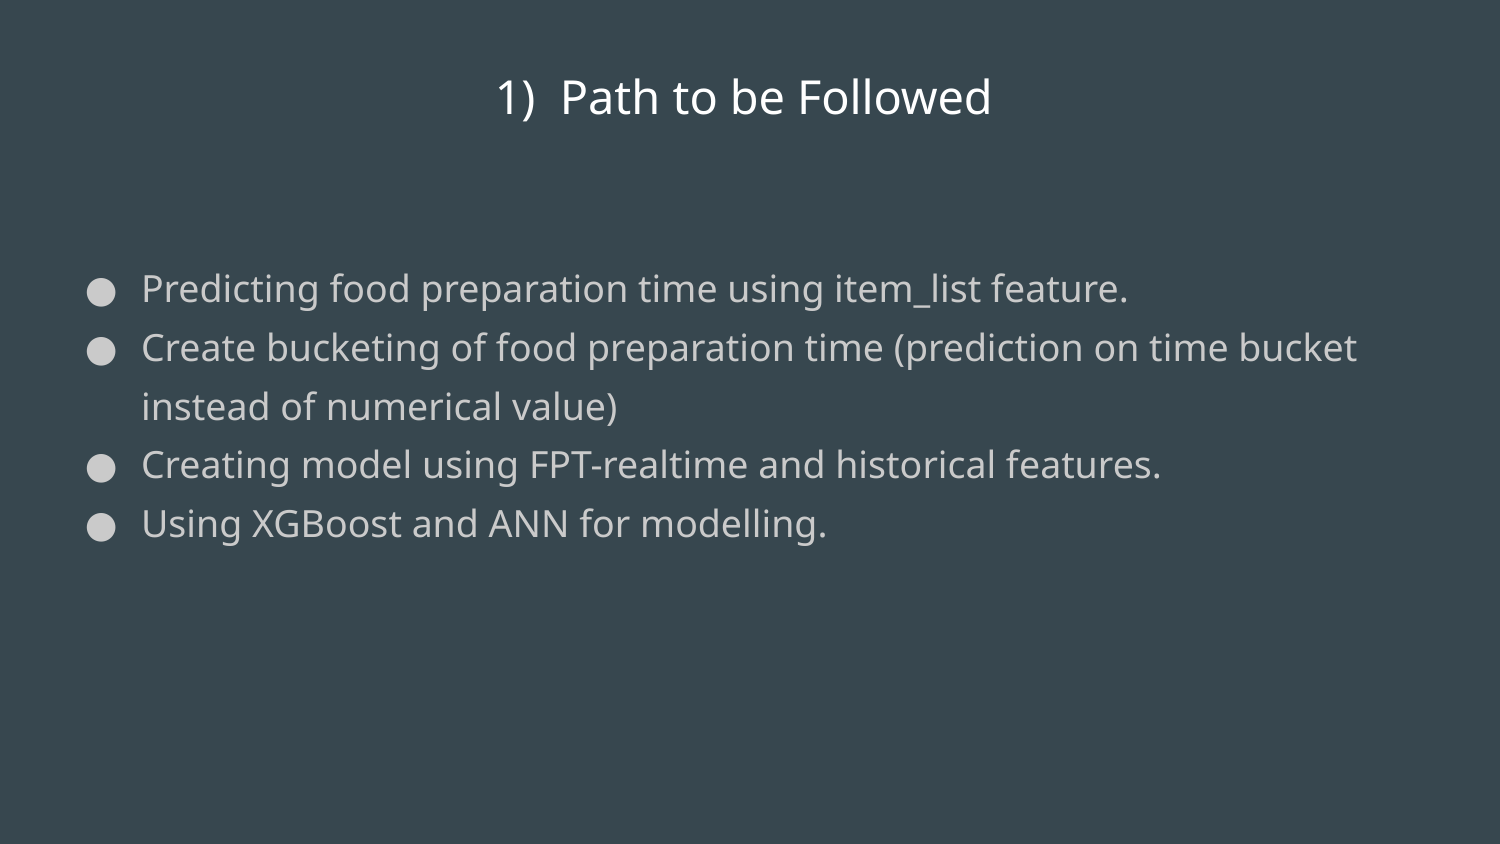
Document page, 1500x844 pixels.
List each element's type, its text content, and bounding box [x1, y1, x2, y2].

list Predicting food preparation time using item_list feature. Create bucketing of food preparation time (prediction on time bucket instead of numerical value) Creating model using FPT-realtime and historical features. Using XGBoost and ANN for modelling. [51, 240, 1449, 661]
title 1) Path to be Followed [51, 49, 1449, 144]
